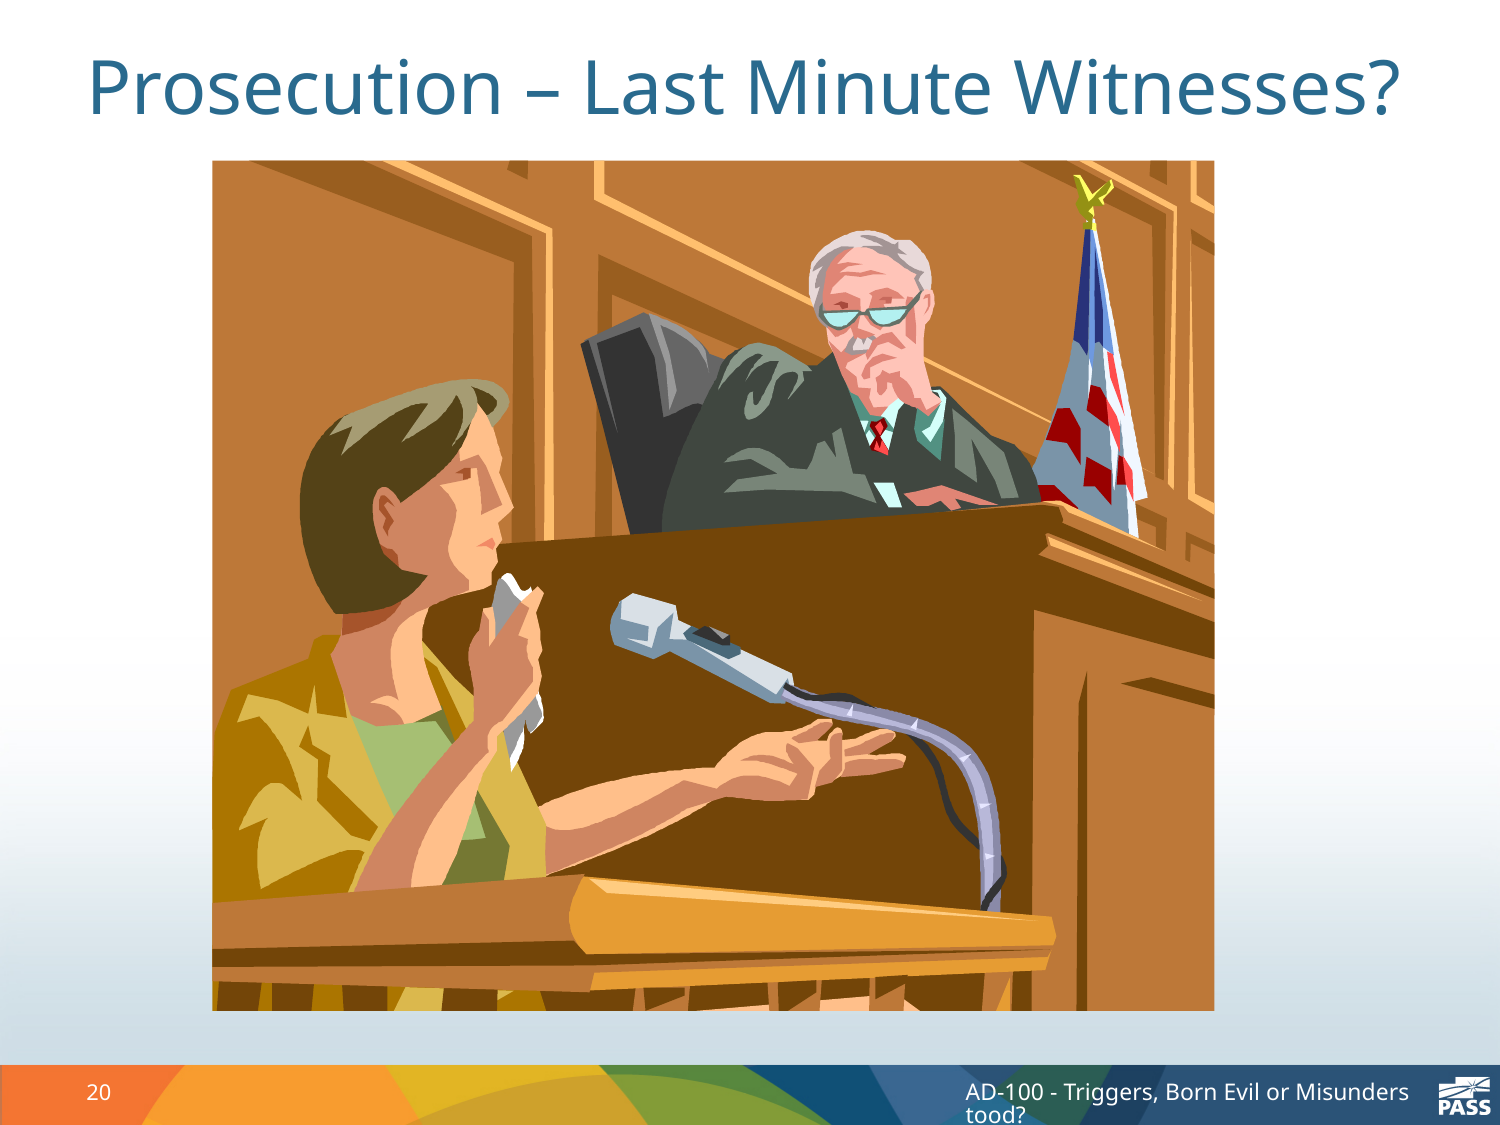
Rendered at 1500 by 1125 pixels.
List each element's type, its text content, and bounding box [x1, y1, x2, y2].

footer AD-100 - Triggers, Born Evil or Misunderstood? [950, 1066, 1426, 1125]
title Prosecution – Last Minute Witnesses? [71, 49, 1422, 162]
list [212, 149, 1226, 1022]
picture [0, 0, 1500, 1125]
slide_number 20 [71, 1066, 153, 1125]
